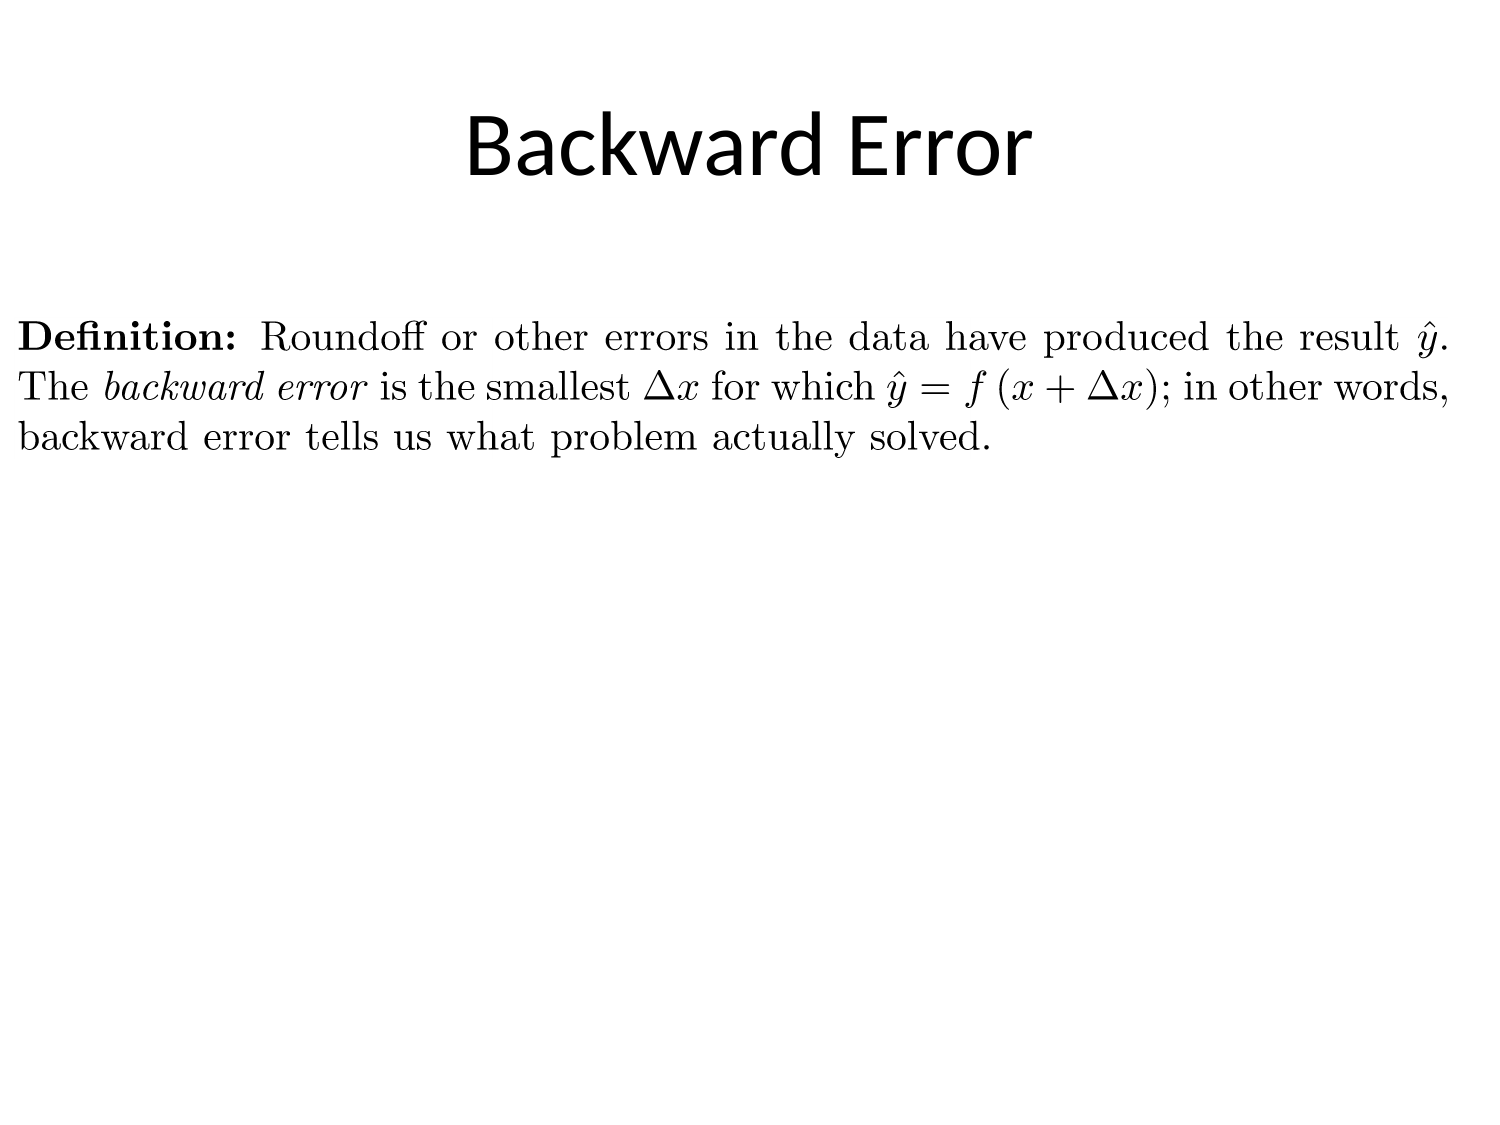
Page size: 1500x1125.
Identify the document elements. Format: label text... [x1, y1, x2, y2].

title Backward Error [75, 45, 1425, 233]
picture [13, 317, 1448, 460]
